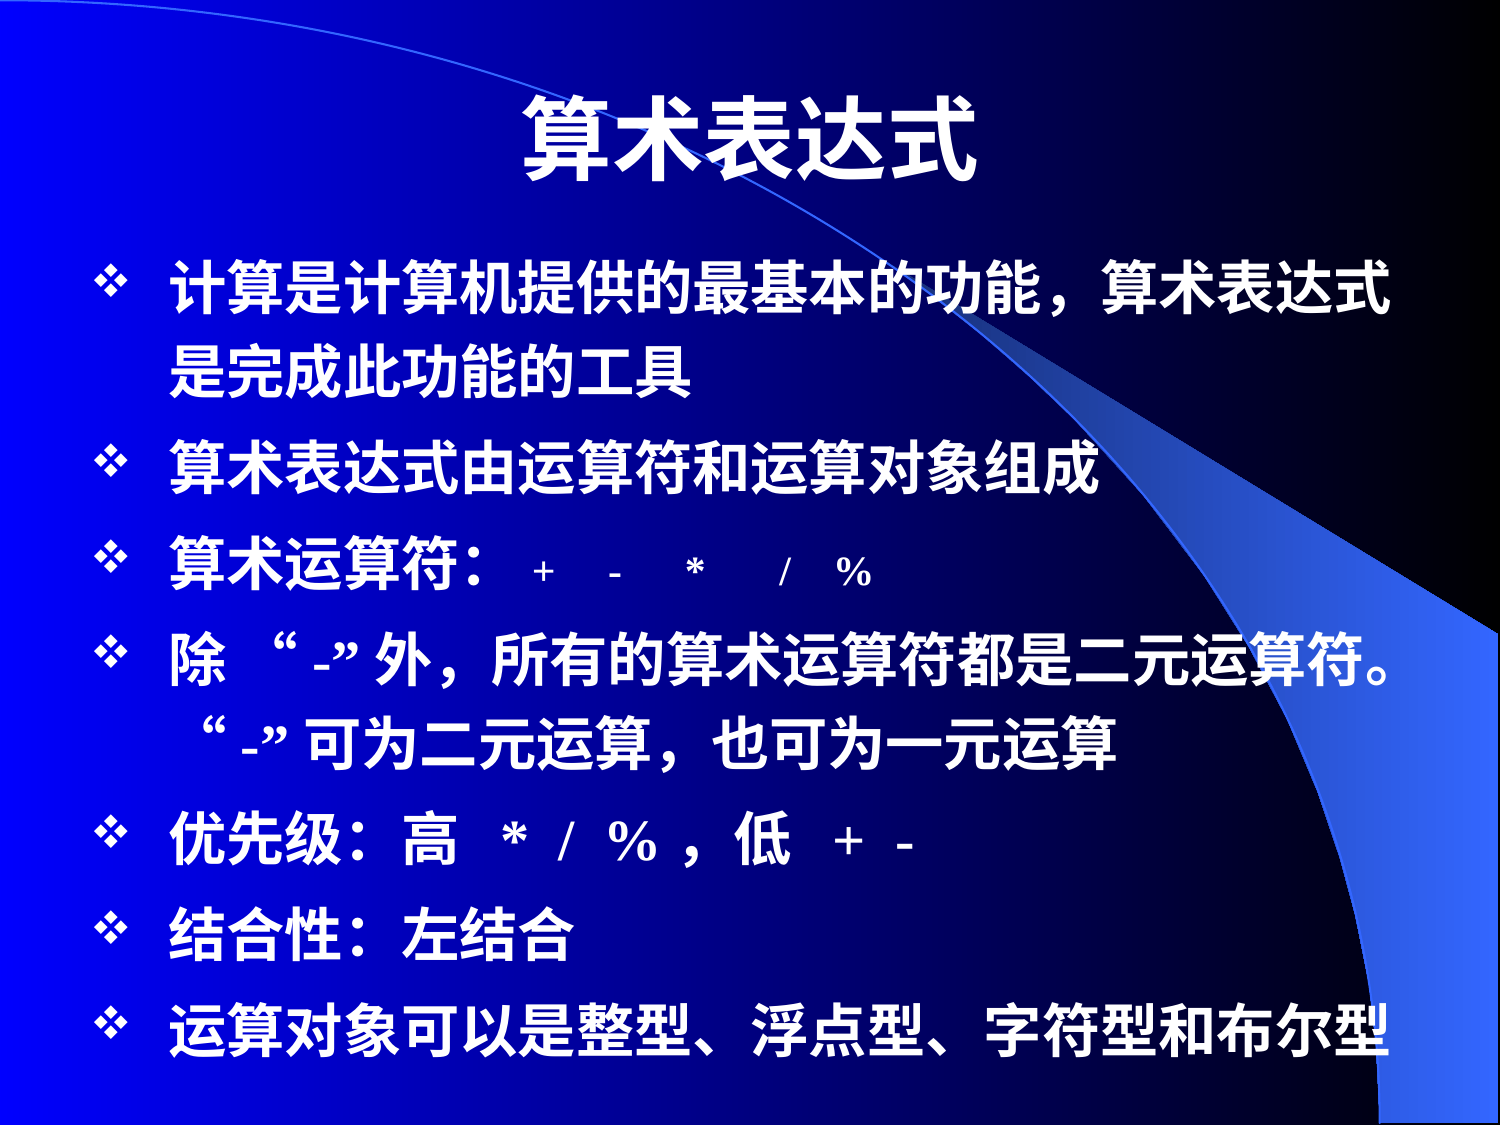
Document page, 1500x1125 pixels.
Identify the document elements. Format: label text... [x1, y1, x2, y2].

list 计算是计算机提供的最基本的功能，算术表达式是完成此功能的工具 算术表达式由运算符和运算对象组成 算术运算符：+ - * / % 除 “-”外，所有的算术运算符都是二元运算符。“-”可为二元运算，也可为一元运算 优先级：高 * / %，低 + - 结合性：左结合 运算对象可以是整型、浮点型、字符型和布尔型 [74, 229, 1445, 1125]
title 算术表达式 [112, 42, 1388, 229]
